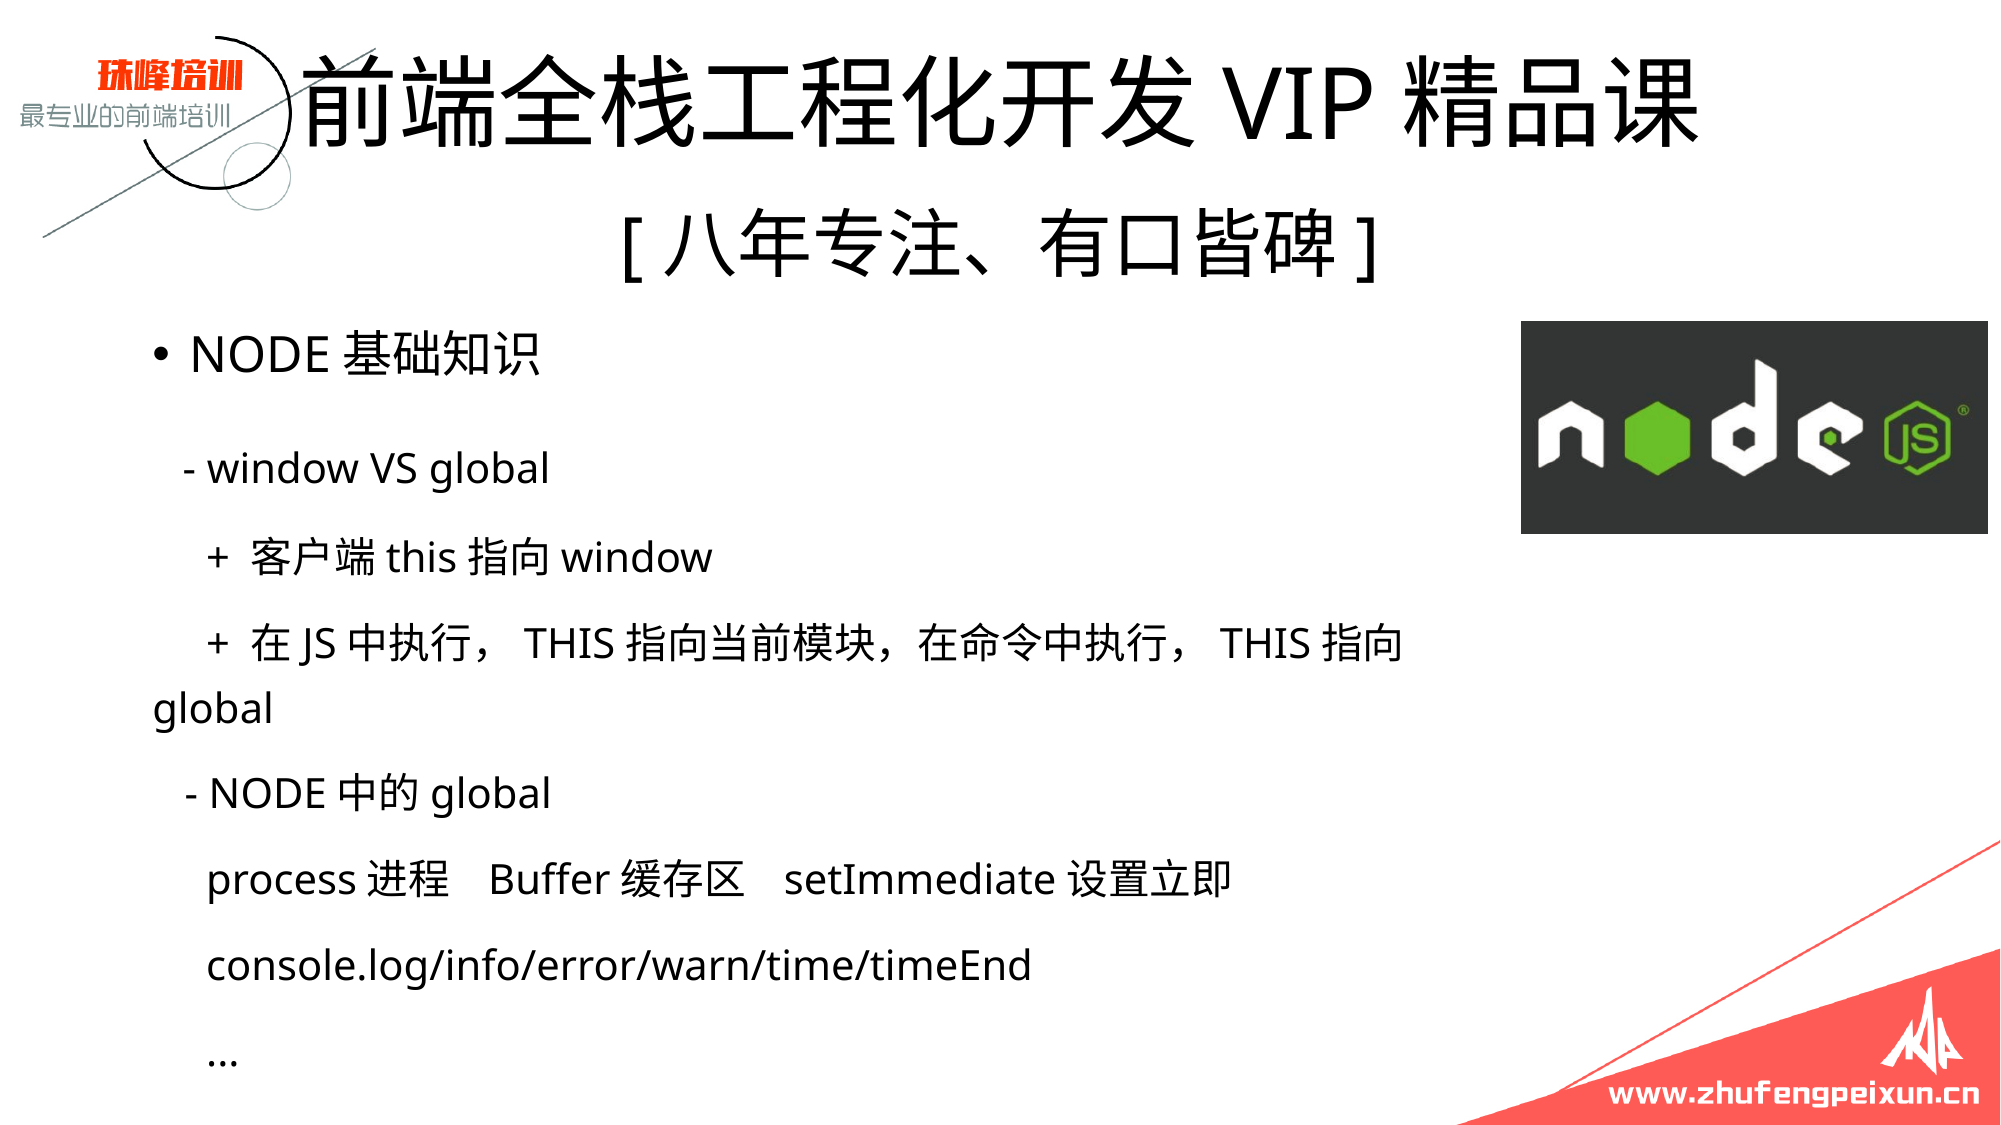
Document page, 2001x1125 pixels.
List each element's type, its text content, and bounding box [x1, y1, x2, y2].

picture [1437, 796, 2001, 1125]
text_box [八年专注、有口皆碑] [604, 188, 1395, 384]
title 前端全栈工程化开发VIP精品课 [137, 46, 1863, 224]
picture [1521, 321, 1988, 534]
list NODE基础知识 - window VS global + 客户端this指向window + 在JS中执行，THIS指向当前模块，在命令中执行，THIS指向global - NODE中的global process进程 Buffer缓存区 setImmediate设置立即 console.log/info/error/warn/time/timeEnd ... [137, 321, 1522, 1121]
picture [18, 36, 376, 238]
